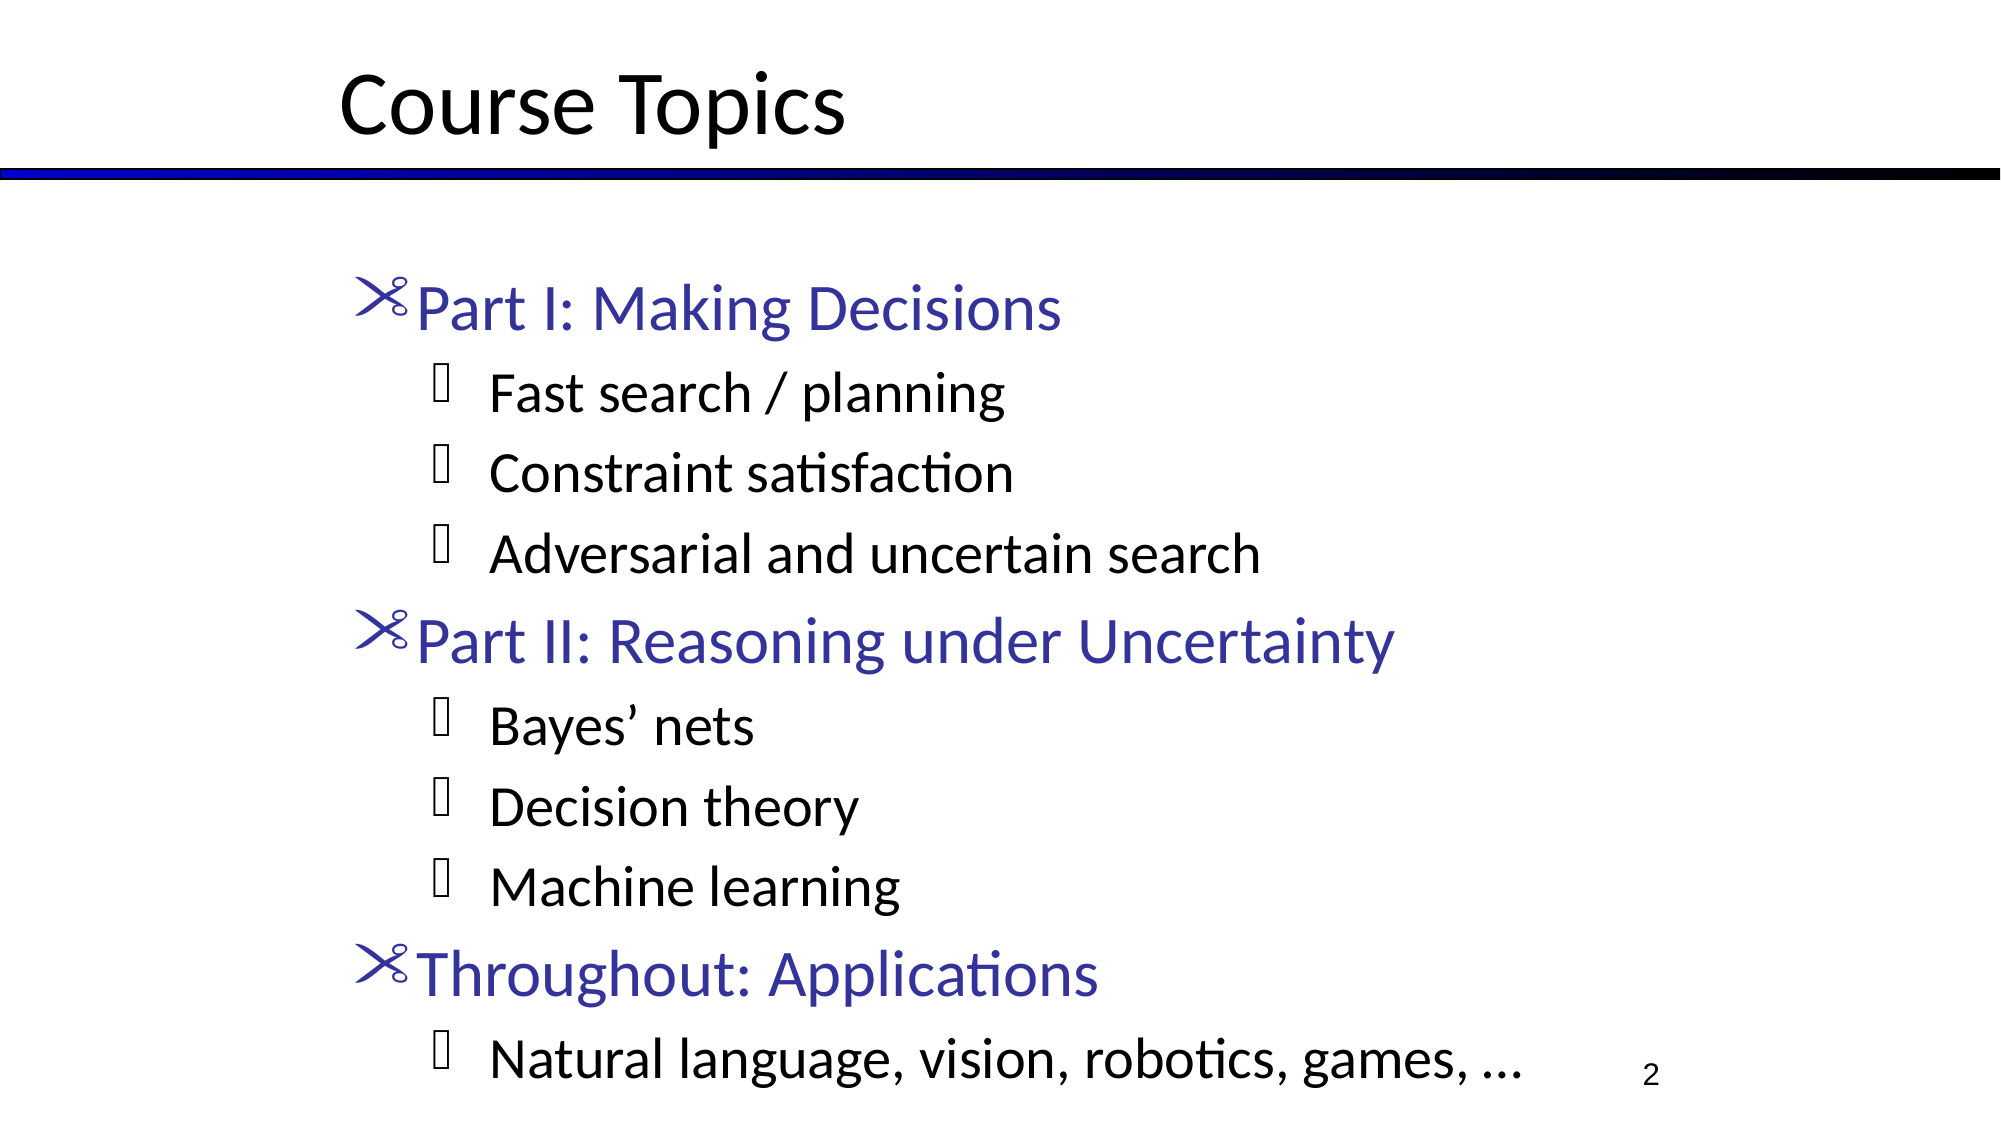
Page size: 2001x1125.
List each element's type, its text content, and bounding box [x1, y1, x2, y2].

list Part I: Making Decisions Fast search / planning Constraint satisfaction Adversarial and uncertain search Part II: Reasoning under Uncertainty Bayes’ nets Decision theory Machine learning Throughout: Applications Natural language, vision, robotics, games, … [324, 243, 1676, 1025]
title Course Topics [324, 3, 1676, 192]
slide_number 2 [1324, 1042, 1676, 1103]
